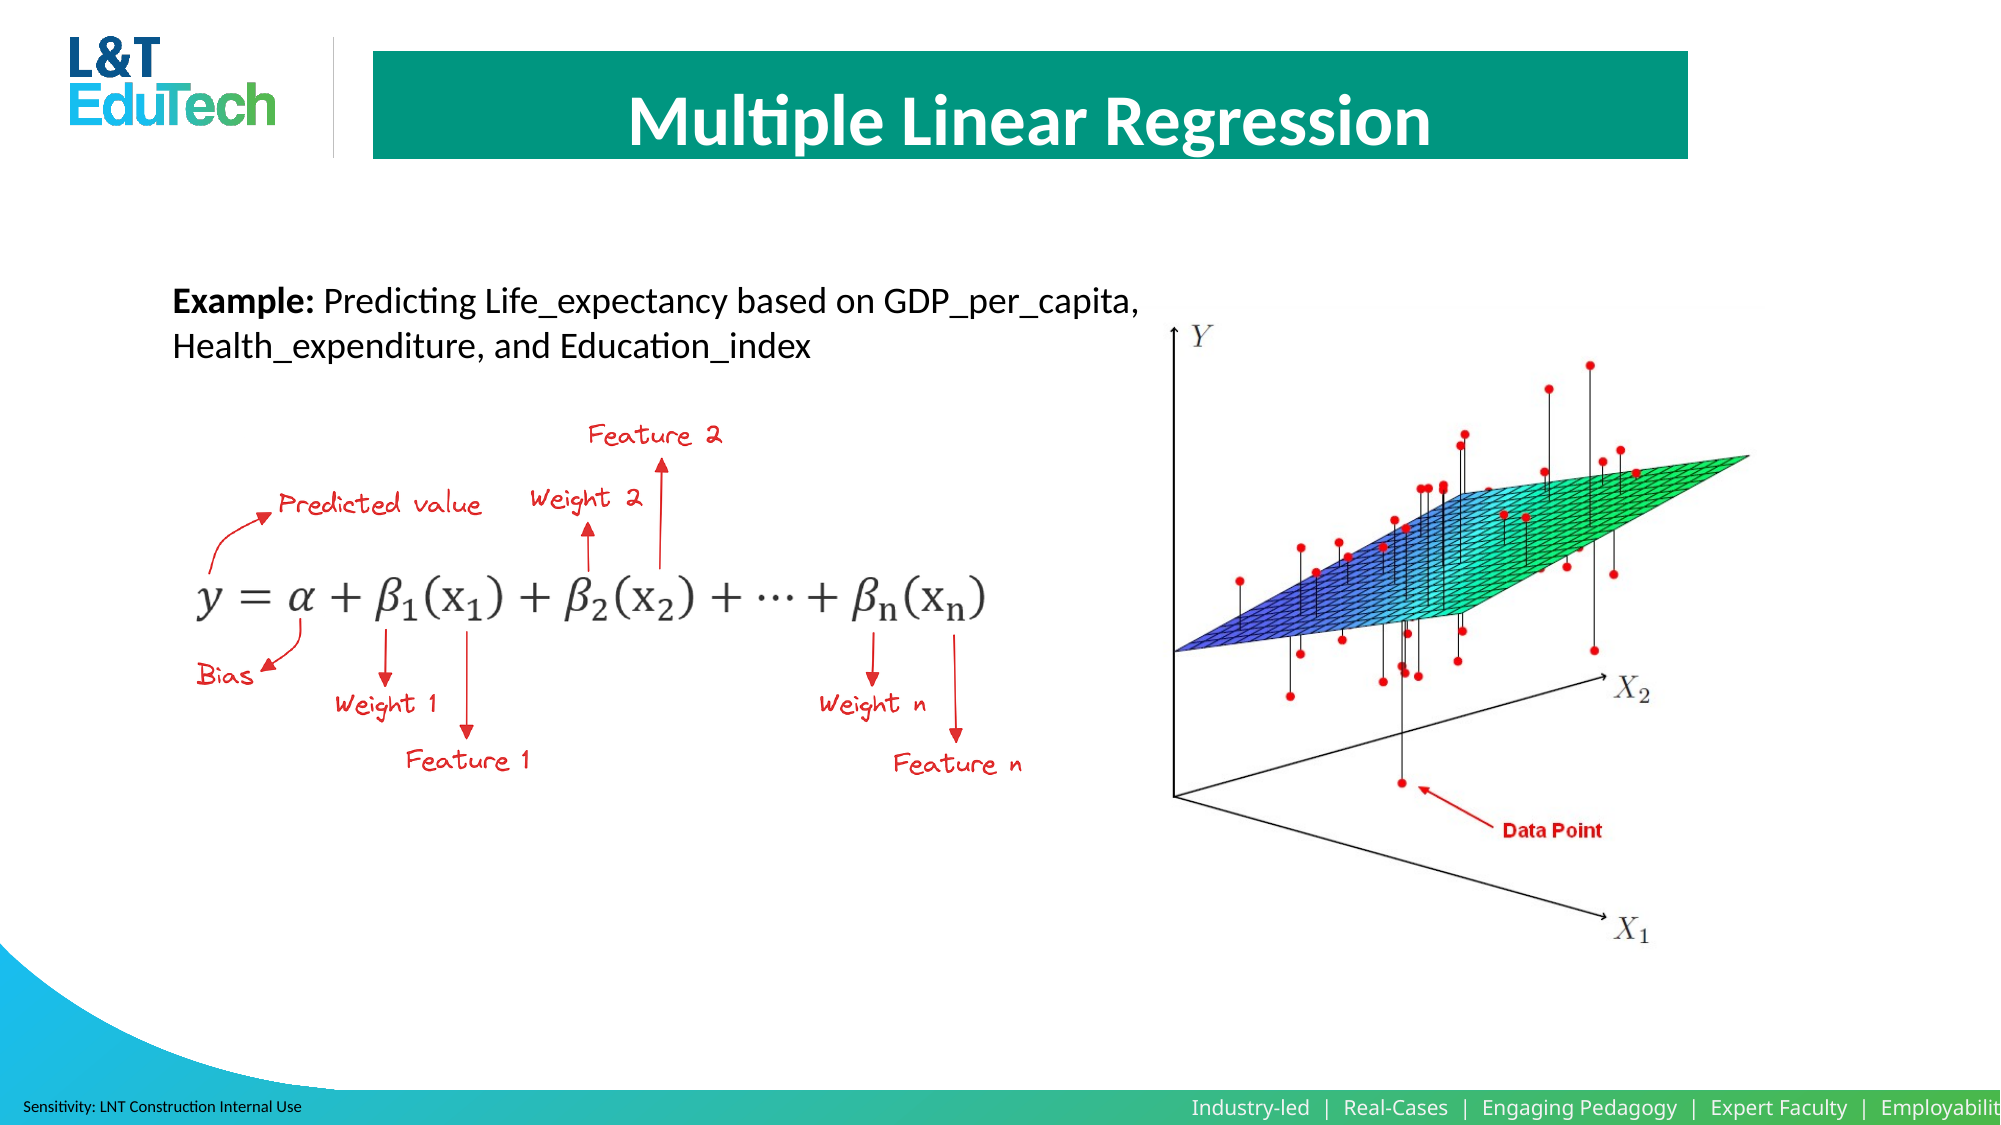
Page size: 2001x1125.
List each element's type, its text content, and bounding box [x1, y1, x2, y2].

picture [70, 36, 275, 126]
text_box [372, 50, 1689, 177]
picture [176, 410, 1031, 791]
text_box Example: Predicting Life_expectancy based on GDP_per_capita, Health_expenditure, and Education_index [157, 269, 1176, 374]
picture [1130, 306, 1765, 965]
